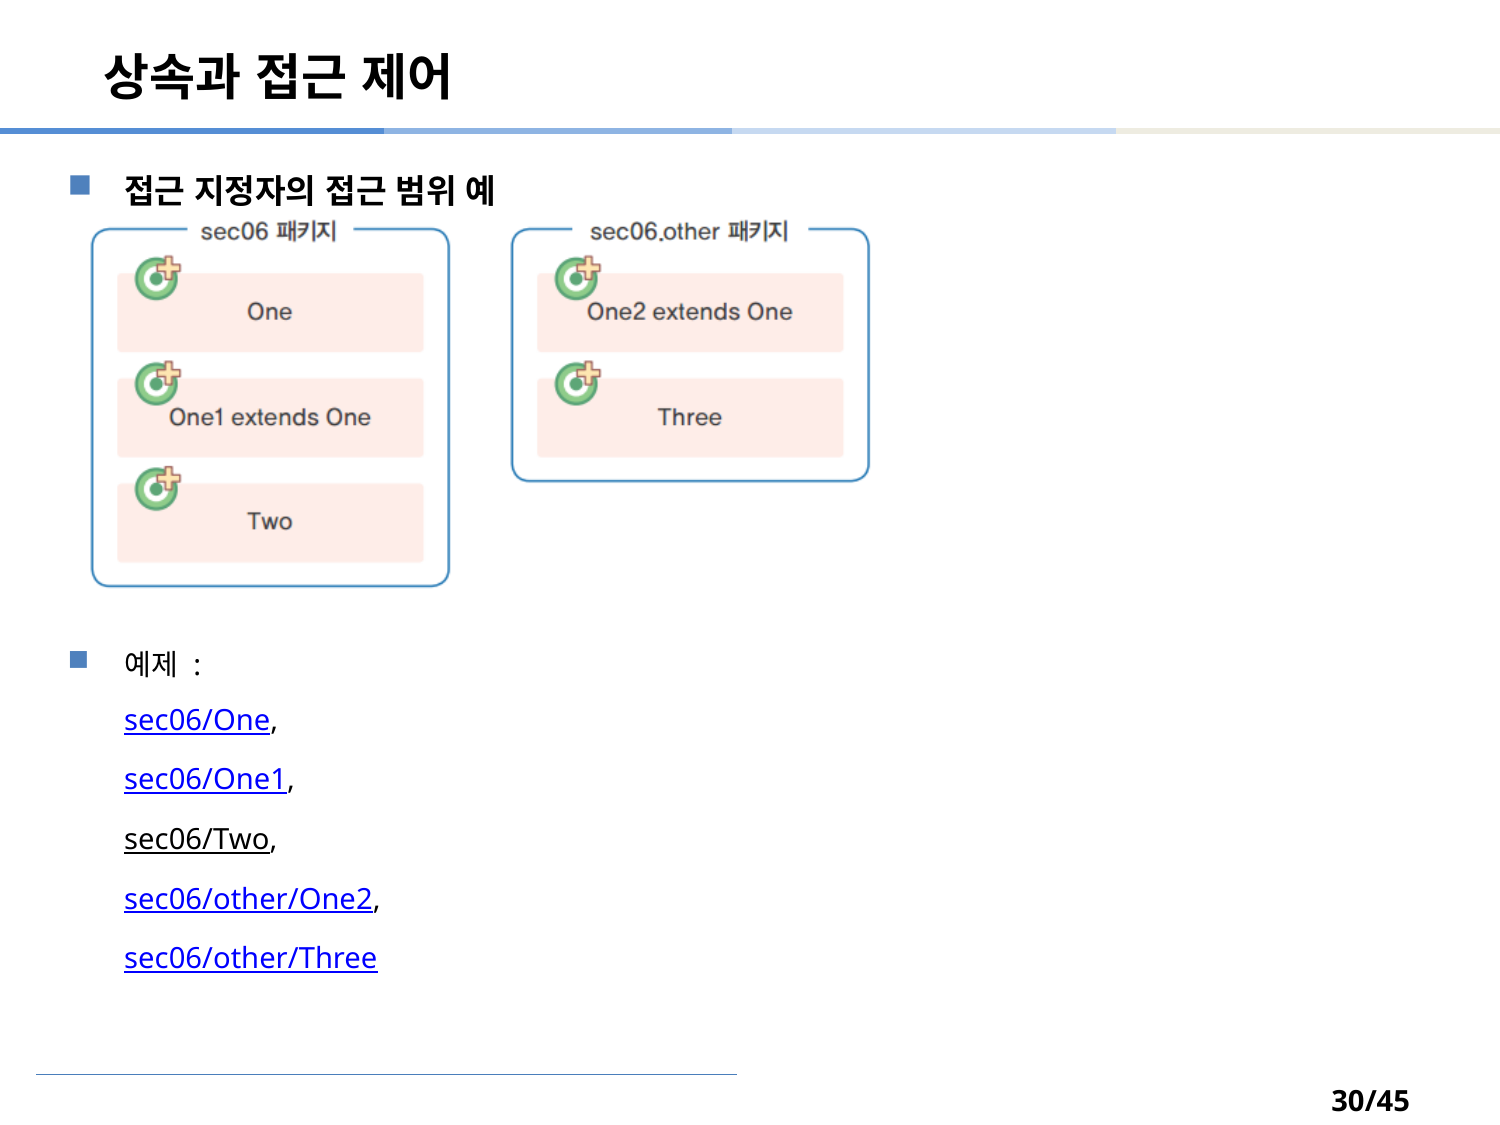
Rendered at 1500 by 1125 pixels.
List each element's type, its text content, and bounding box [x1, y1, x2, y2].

picture [88, 213, 873, 590]
list 접근 지정자의 접근 범위 예 예제 : sec06/One, sec06/One1, sec06/Two, sec06/other/One2, sec06/other/Three [52, 142, 1436, 1083]
title 상속과 접근 제어 [88, 30, 1330, 121]
